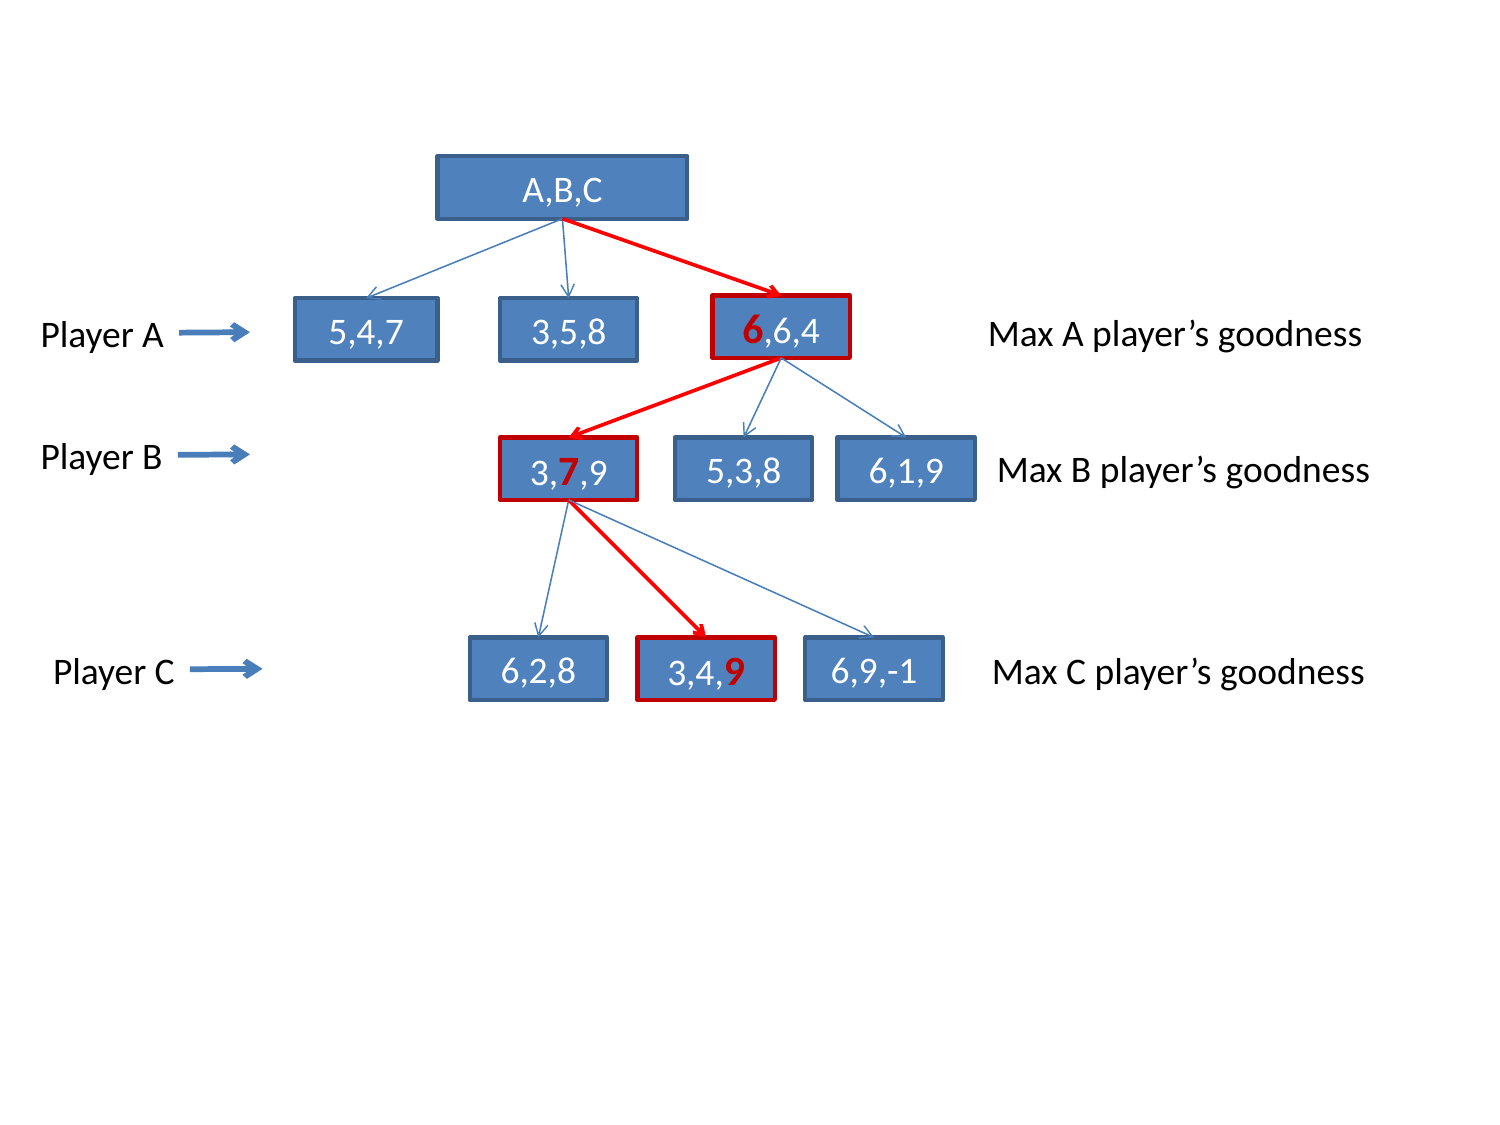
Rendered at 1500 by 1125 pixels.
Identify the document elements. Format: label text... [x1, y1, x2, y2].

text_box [562, 218, 782, 296]
text_box Player B [25, 424, 178, 485]
text_box 3,4,9 [635, 646, 777, 702]
text_box Max B player’s goodness [982, 437, 1386, 498]
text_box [780, 357, 907, 438]
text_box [743, 357, 779, 438]
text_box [568, 499, 875, 638]
text_box A,B,C [435, 154, 689, 217]
text_box 6,9,-1 [803, 635, 945, 702]
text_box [538, 499, 565, 638]
text_box Max A player’s goodness [973, 301, 1378, 362]
text_box 3,5,8 [498, 305, 639, 363]
text_box 3,7,9 [498, 435, 639, 502]
text_box Player A [25, 302, 180, 363]
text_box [568, 357, 742, 438]
text_box 6,6,4 [710, 293, 852, 356]
text_box Player C [38, 639, 190, 700]
text_box 5,4,7 [293, 296, 440, 363]
text_box 5,3,8 [673, 446, 814, 498]
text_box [365, 218, 559, 299]
text_box 6,2,8 [468, 635, 609, 702]
text_box 6,1,9 [835, 435, 977, 502]
text_box Max C player’s goodness [977, 639, 1381, 700]
